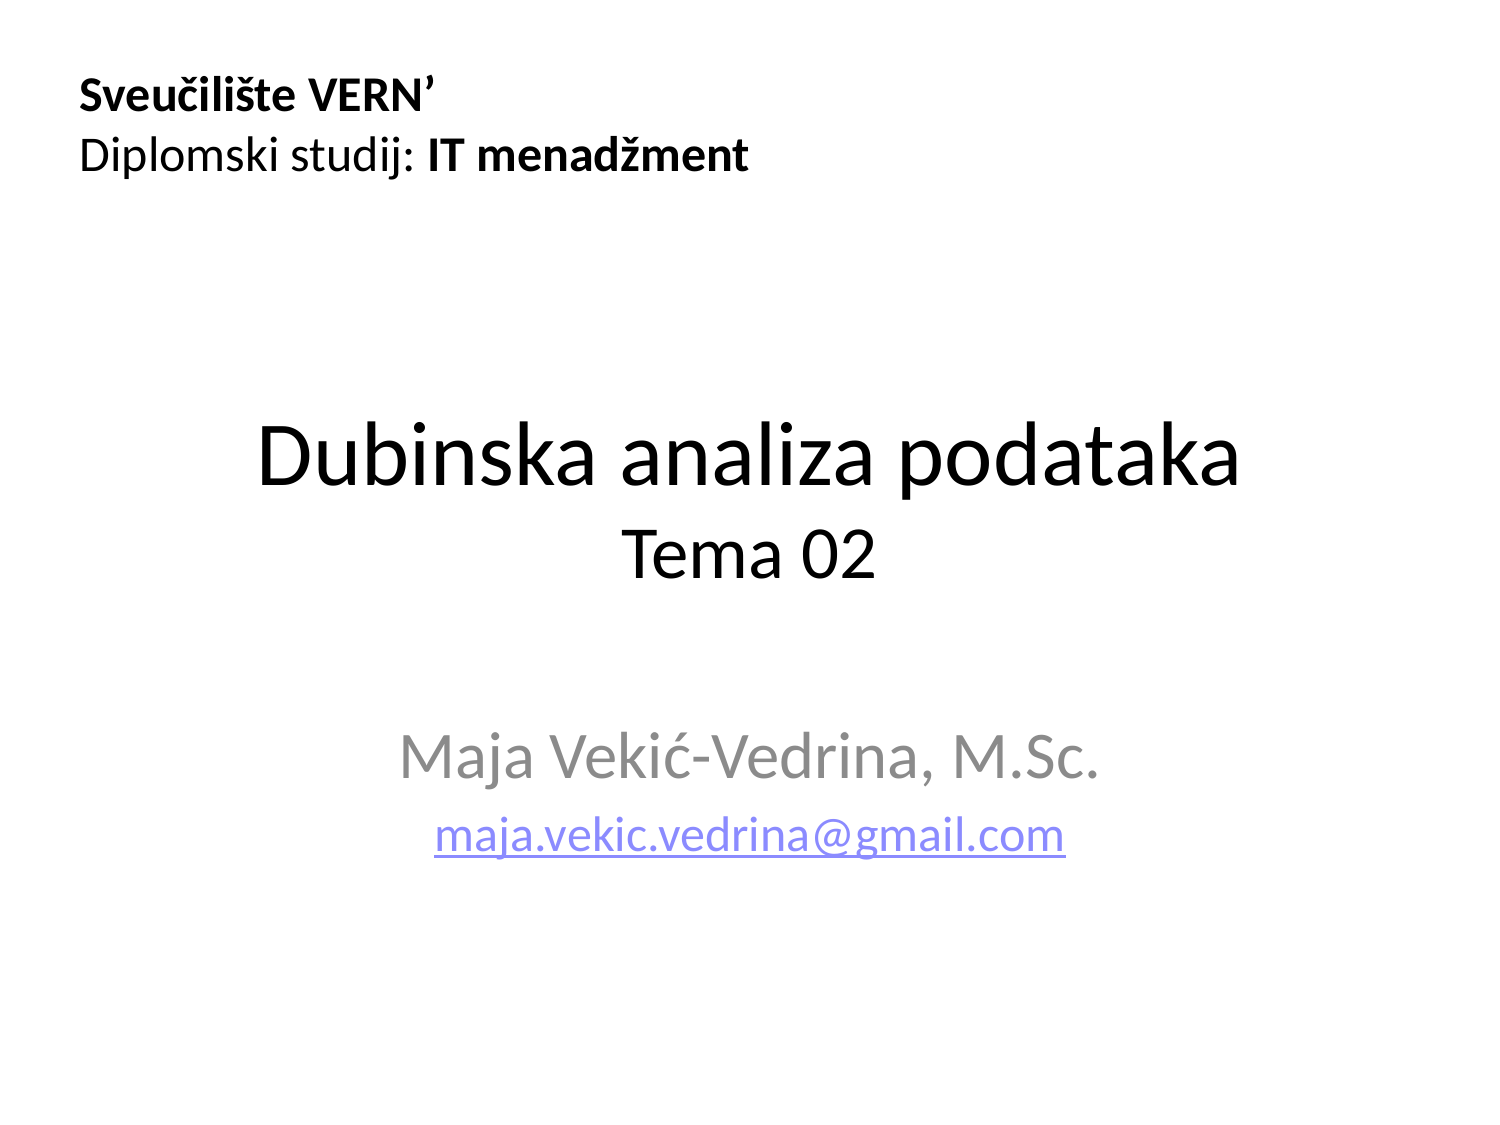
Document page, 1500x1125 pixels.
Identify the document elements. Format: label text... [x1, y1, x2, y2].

text_box Sveučilište VERN’ Diplomski studij: IT menadžment [64, 54, 1176, 190]
title Dubinska analiza podataka Tema 02 [112, 373, 1388, 615]
subtitle Maja Vekić-Vedrina, M.Sc. maja.vekic.vedrina@gmail.com [225, 704, 1275, 1055]
